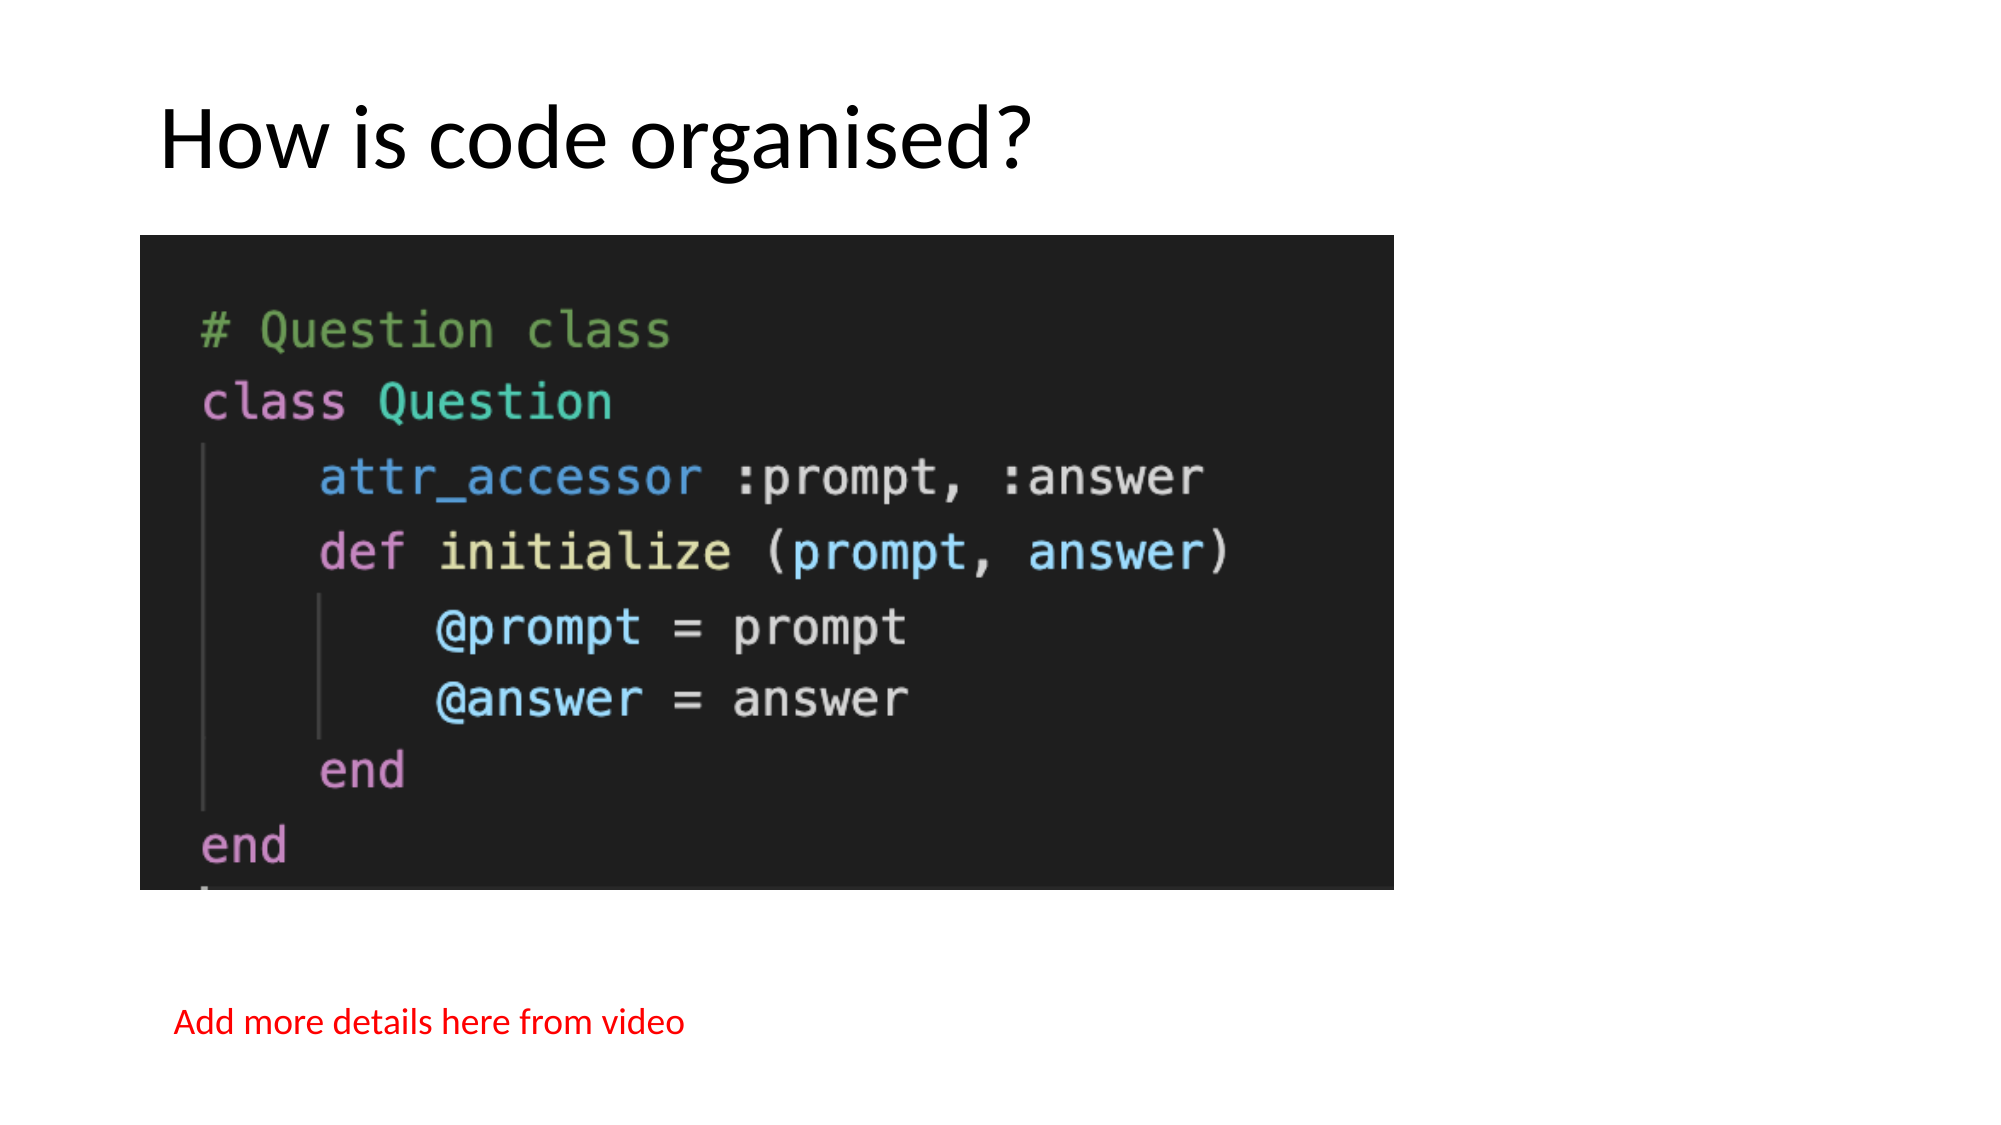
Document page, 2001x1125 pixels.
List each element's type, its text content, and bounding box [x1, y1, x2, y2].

text_box How is code organised? [145, 69, 1052, 195]
picture [140, 235, 1394, 890]
text_box Add more details here from video [159, 989, 701, 1050]
